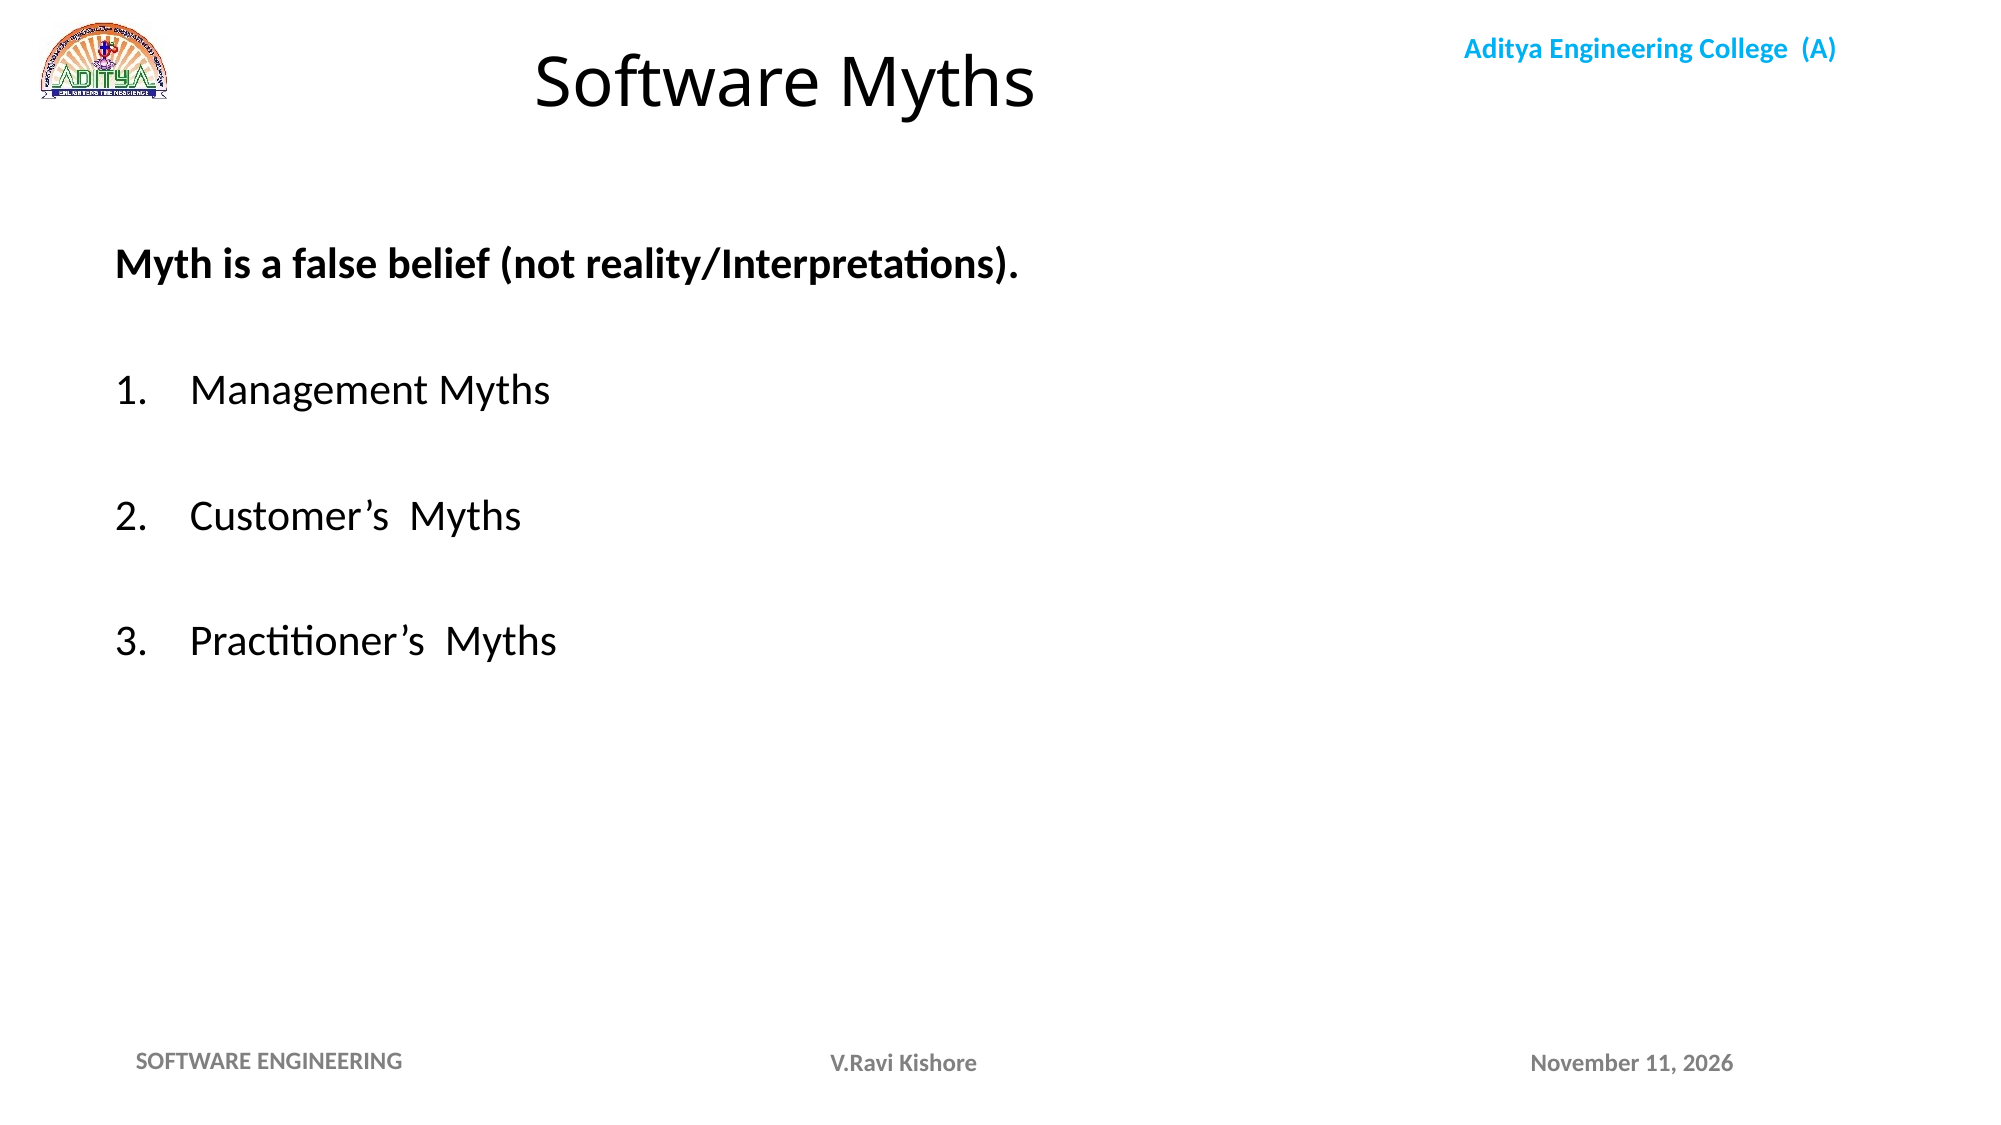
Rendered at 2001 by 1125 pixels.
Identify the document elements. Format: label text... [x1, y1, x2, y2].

footer V.Ravi Kishore [678, 1031, 1129, 1092]
picture [39, 22, 168, 99]
text_box Software Myths [520, 40, 1482, 207]
text_box Myth is a false belief (not reality/Interpretations). Management Myths Customer’s Myths Practitioner’s Myths [99, 233, 1900, 890]
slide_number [1515, 1031, 1861, 1092]
